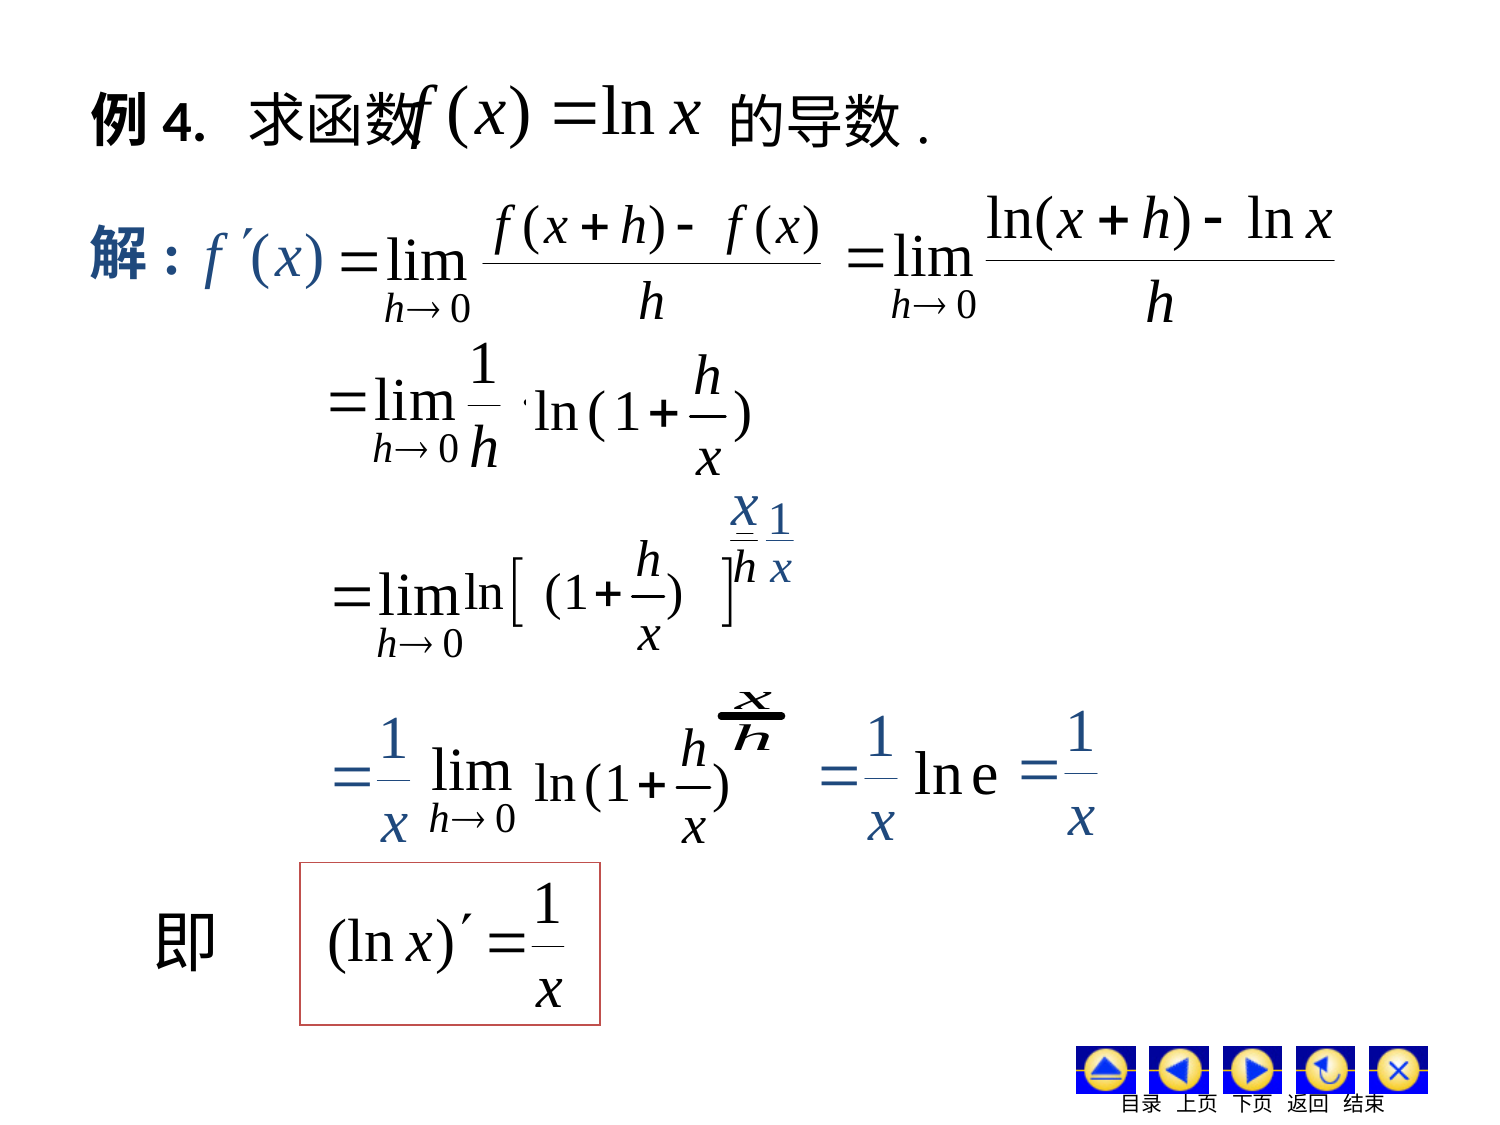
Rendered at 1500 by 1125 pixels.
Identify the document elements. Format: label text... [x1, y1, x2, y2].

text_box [812, 705, 901, 846]
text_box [332, 227, 473, 328]
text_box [527, 714, 741, 856]
text_box [299, 862, 600, 1025]
picture [1149, 1046, 1209, 1094]
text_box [912, 745, 1001, 813]
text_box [324, 706, 413, 847]
text_box 即 [137, 892, 299, 988]
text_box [761, 491, 799, 587]
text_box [324, 562, 451, 663]
picture [1369, 1046, 1428, 1094]
title 例4. 求函数 [75, 74, 381, 162]
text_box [724, 496, 763, 533]
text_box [324, 872, 567, 1013]
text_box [749, 541, 756, 587]
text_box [190, 224, 327, 294]
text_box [478, 197, 824, 324]
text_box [839, 187, 1338, 328]
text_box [320, 331, 526, 472]
picture [1296, 1046, 1355, 1094]
text_box 解: [75, 208, 250, 294]
picture [1076, 1046, 1136, 1094]
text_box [1012, 699, 1101, 841]
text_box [696, 667, 818, 765]
picture [1223, 1046, 1282, 1094]
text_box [527, 339, 762, 489]
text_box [424, 737, 519, 838]
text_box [456, 527, 744, 662]
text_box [386, 70, 715, 165]
text_box 的导数. [720, 77, 1325, 163]
